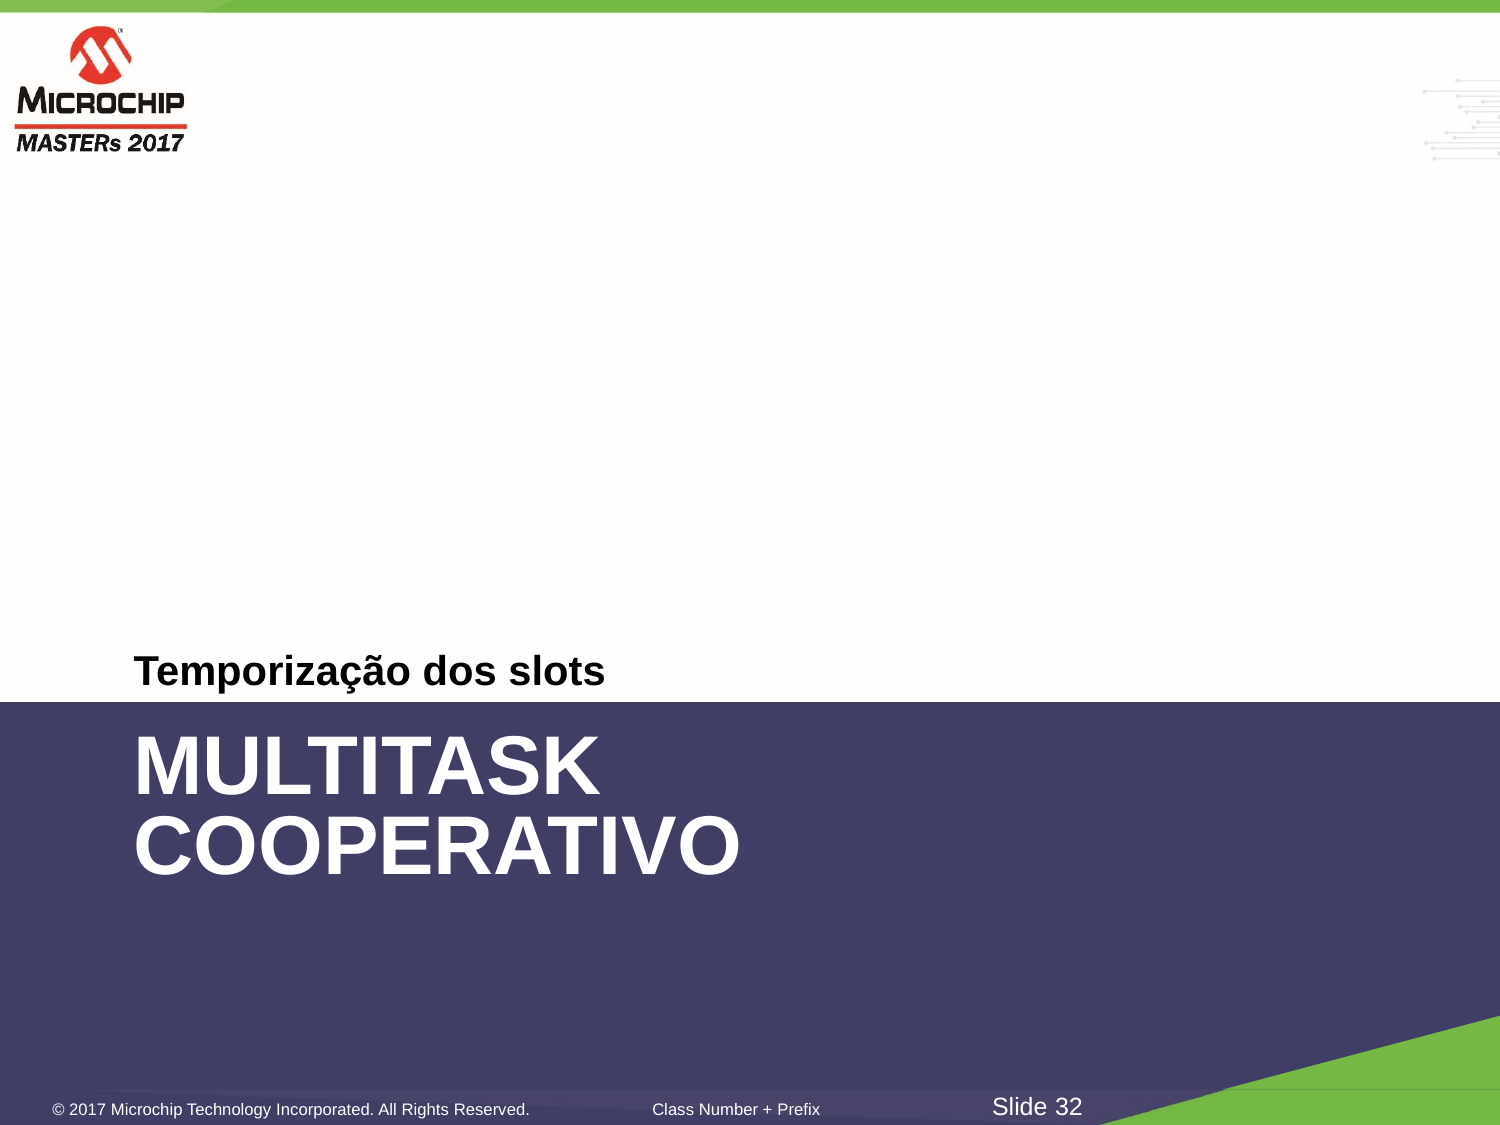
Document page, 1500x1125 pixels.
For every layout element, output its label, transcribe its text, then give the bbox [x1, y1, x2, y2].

list Temporização dos slots [118, 476, 1394, 703]
picture [0, 0, 1500, 702]
picture [0, 1090, 1500, 1125]
title Multitask cooperativo [118, 722, 1394, 947]
